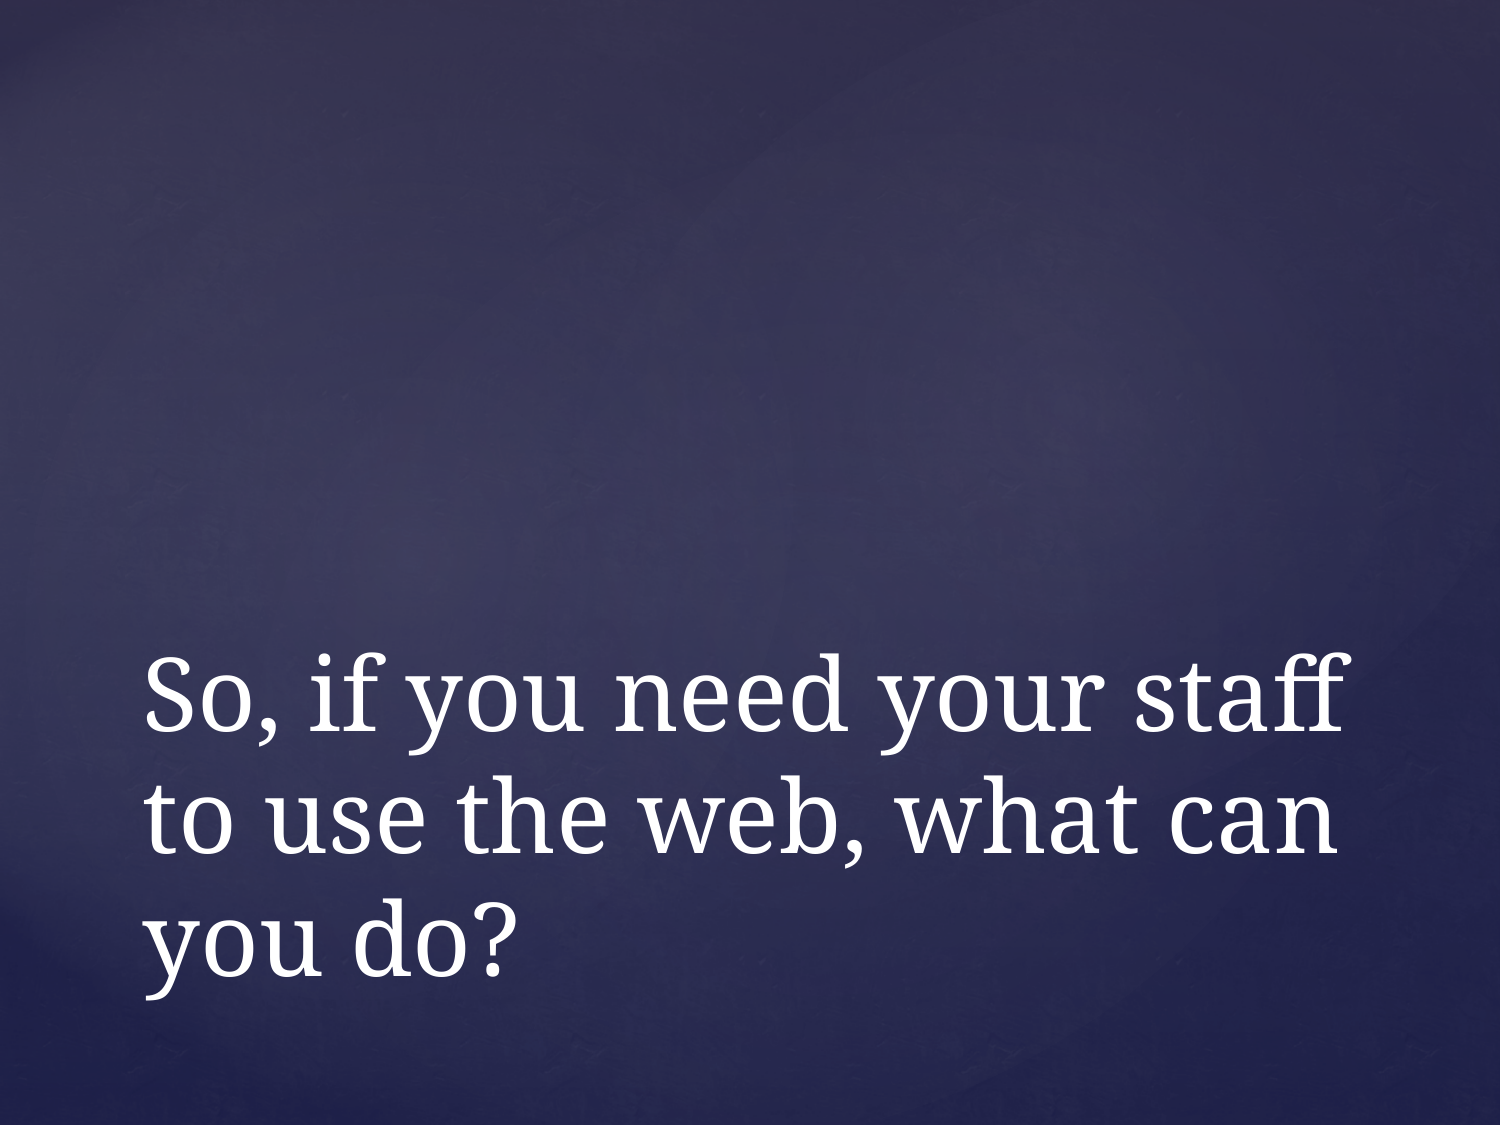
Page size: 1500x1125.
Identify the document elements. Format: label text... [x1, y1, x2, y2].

title So, if you need your staff to use the web, what can you do? [127, 854, 1365, 1005]
